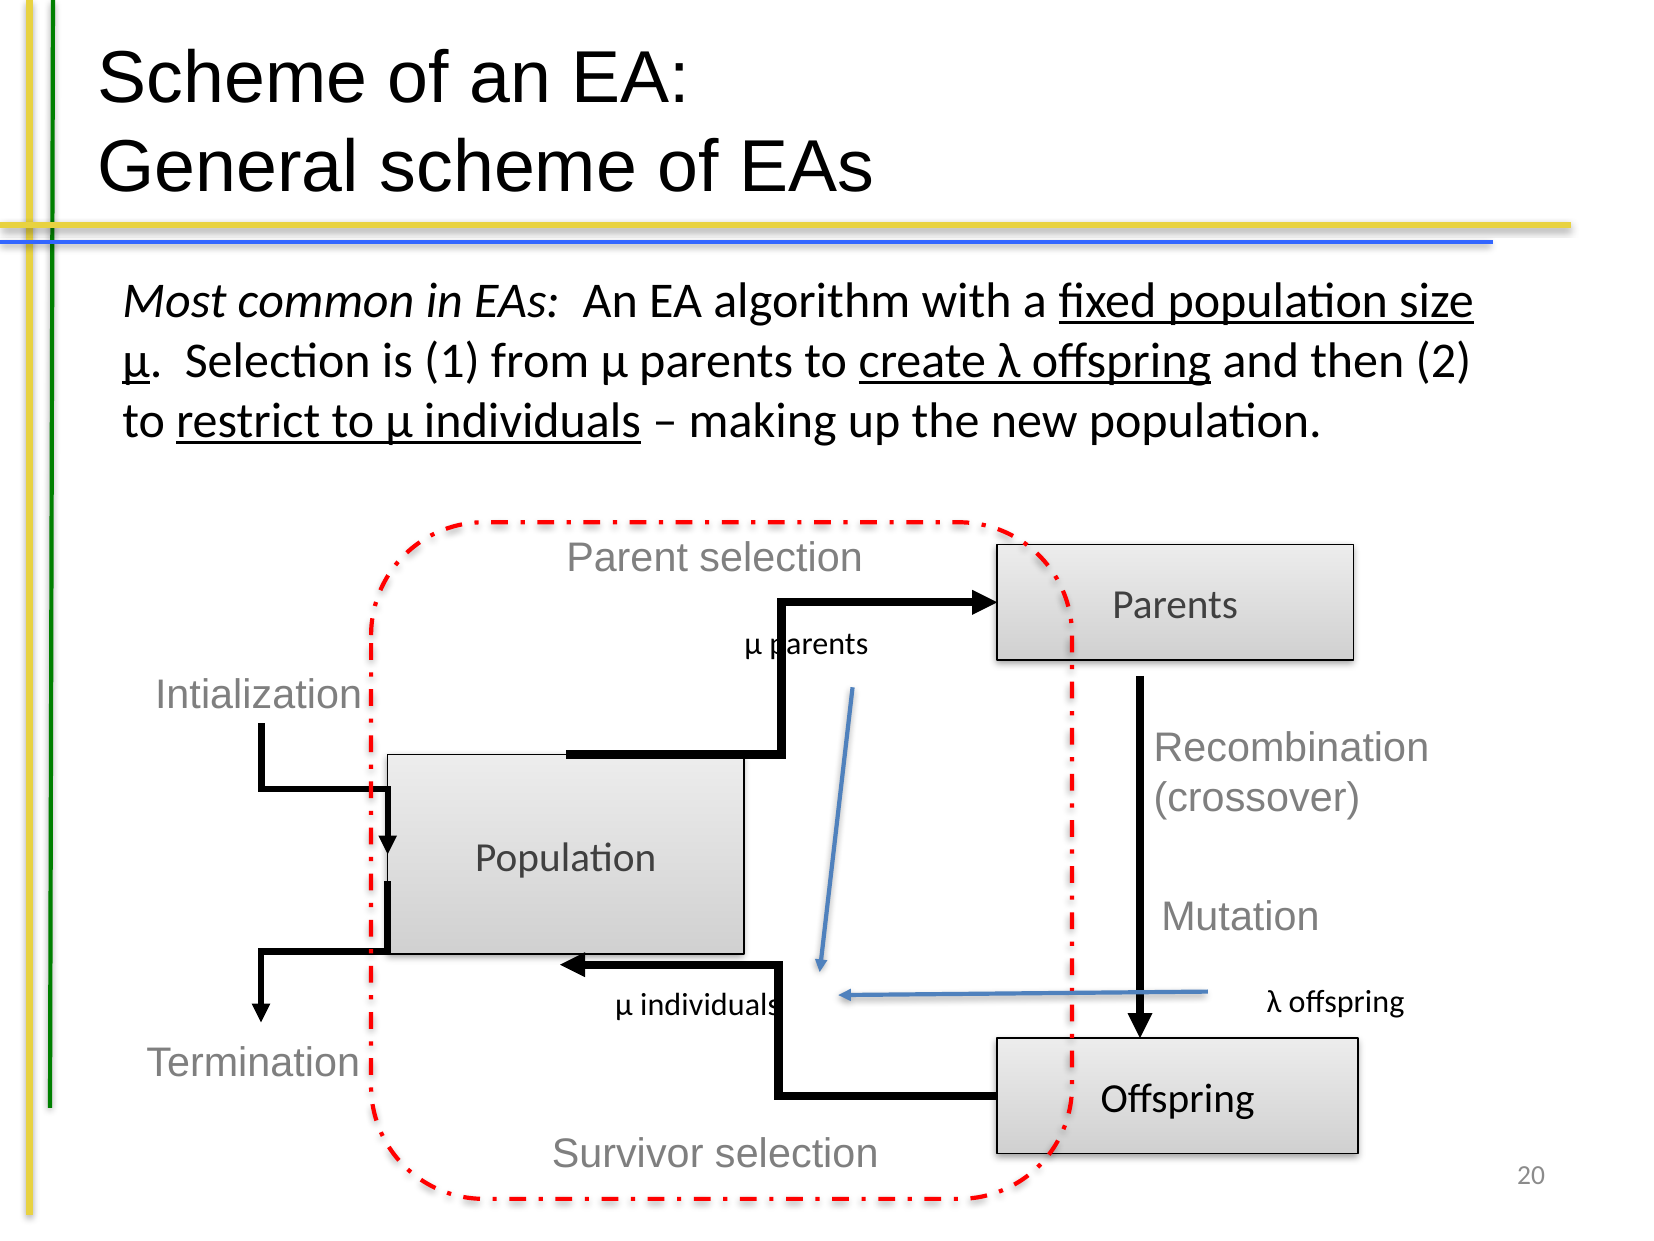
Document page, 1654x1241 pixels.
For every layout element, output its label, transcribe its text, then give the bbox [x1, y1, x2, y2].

text_box 20 [1447, 1156, 1545, 1241]
text_box Most common in EAs: An EA algorithm with a fixed population size μ. Selection is (1) from μ parents to create λ offspring and then (2) to restrict to μ individuals – making up the new population. [107, 259, 1518, 455]
title Scheme of an EA: General scheme of EAs [82, 14, 1571, 221]
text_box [130, 522, 1448, 1200]
